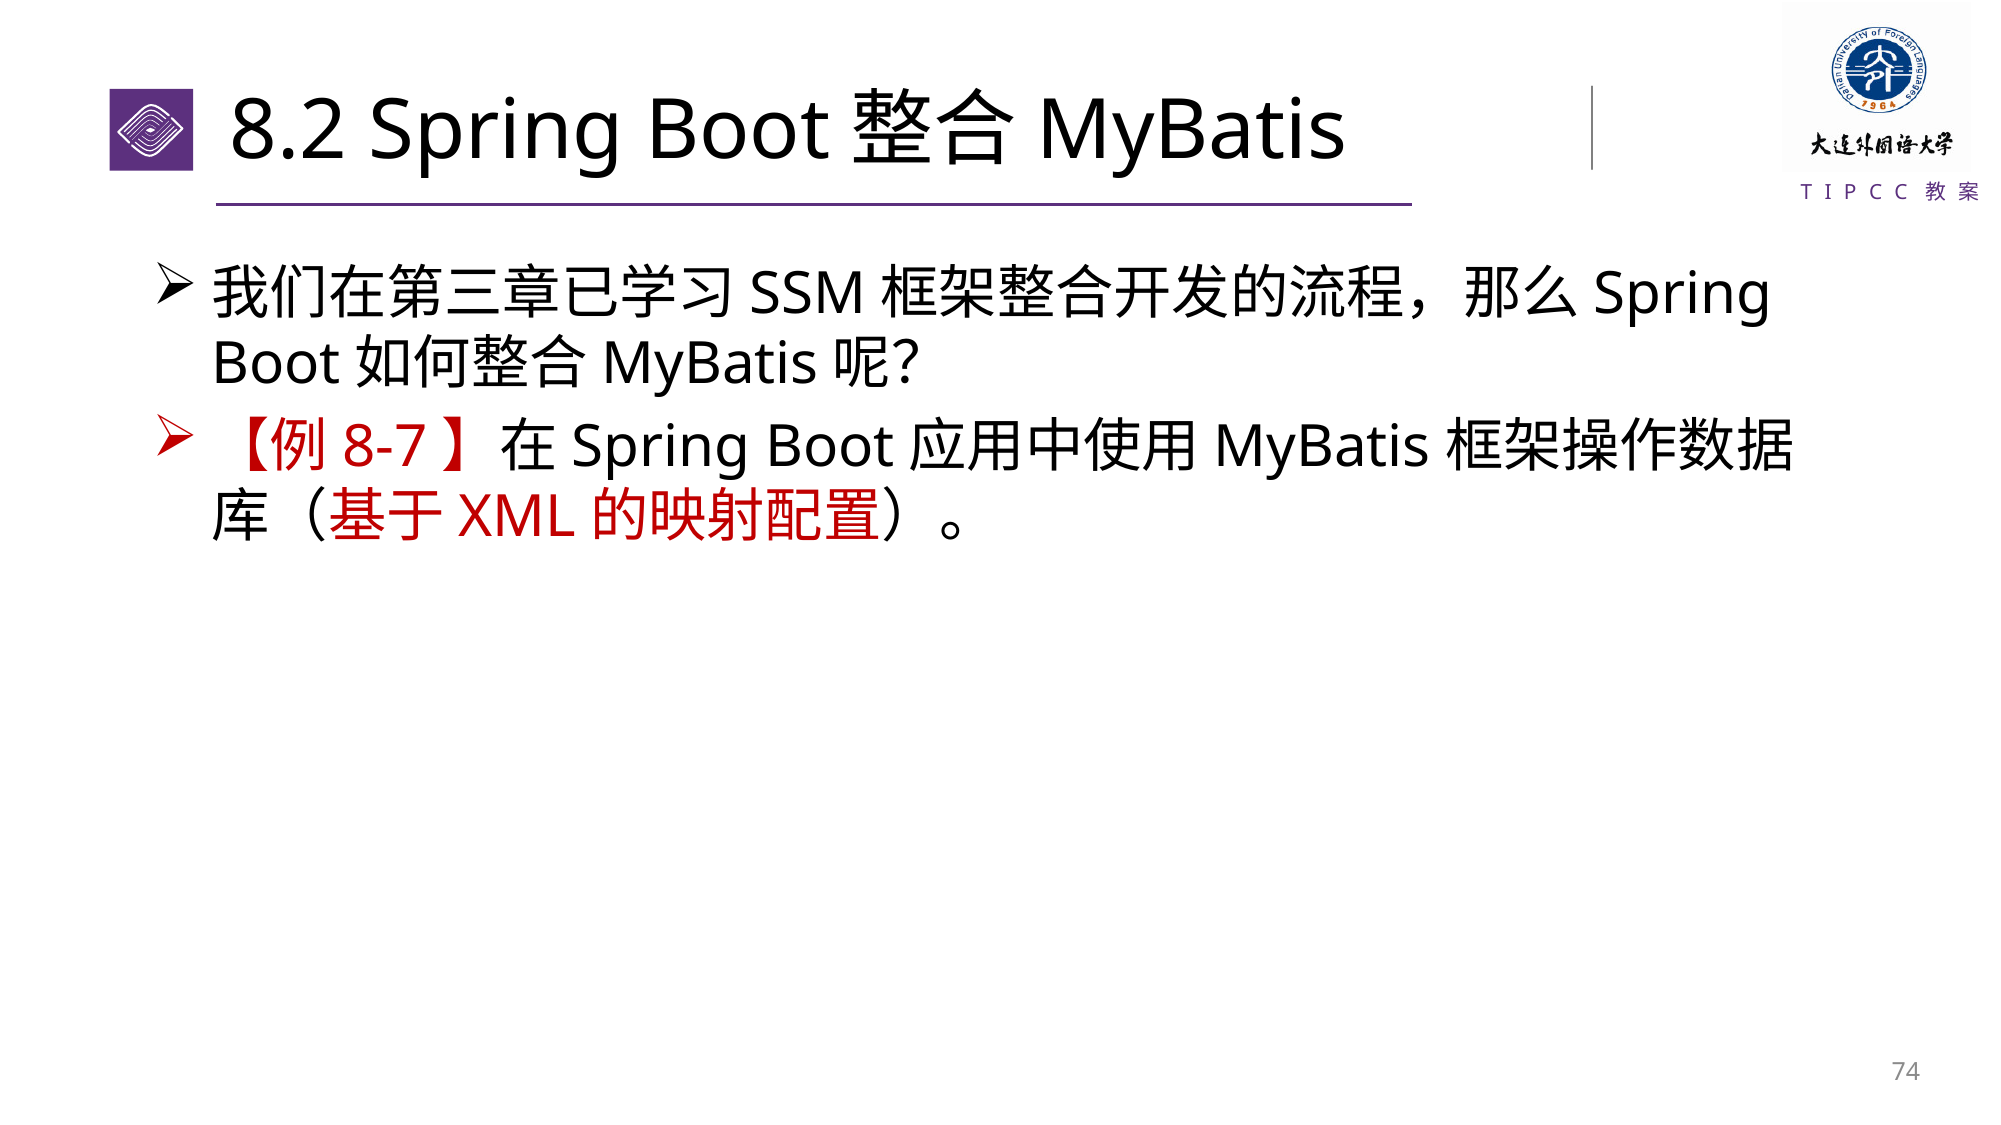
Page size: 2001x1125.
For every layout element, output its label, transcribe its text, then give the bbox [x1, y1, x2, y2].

slide_number 73 [1485, 1042, 1936, 1103]
picture [1782, 2, 1971, 172]
list 我们在第三章已学习SSM框架整合开发的流程，那么Spring Boot如何整合MyBatis呢？ 【例8-7】在Spring Boot应用中使用MyBatis框架操作数据库（基于XML的映射配置）。 [137, 247, 1863, 1001]
title 8.2 Spring Boot整合MyBatis [214, 59, 1564, 205]
